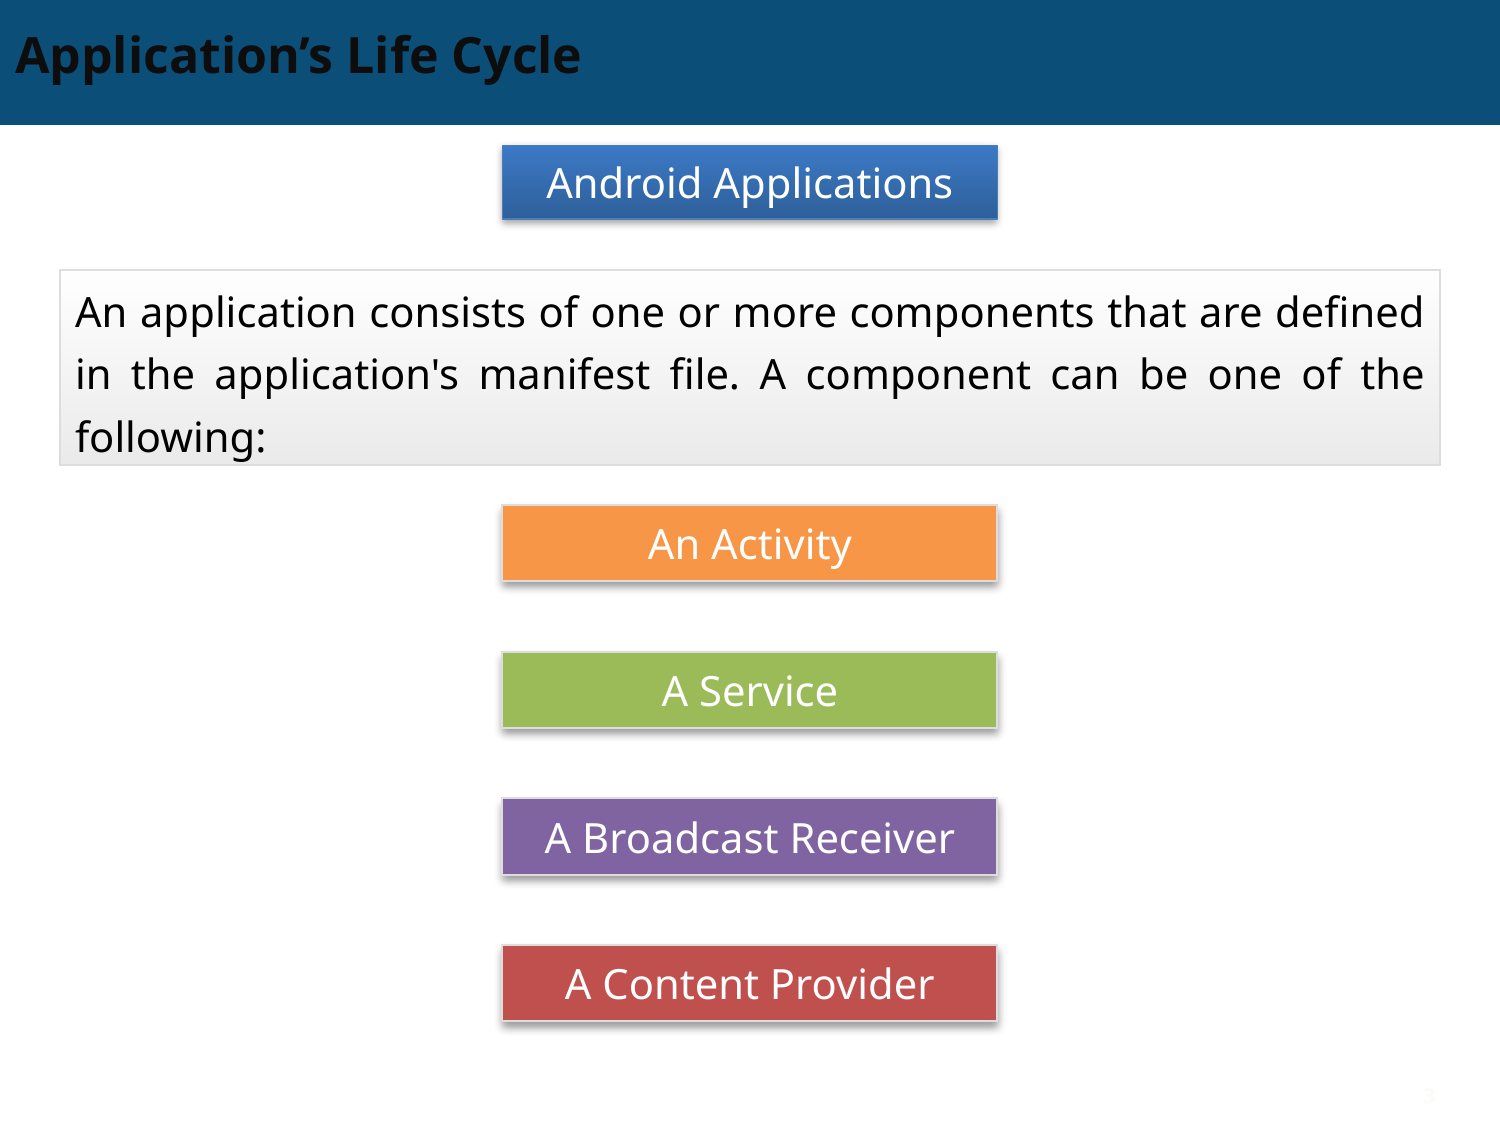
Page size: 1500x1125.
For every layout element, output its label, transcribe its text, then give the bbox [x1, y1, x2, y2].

text_box An Activity [502, 504, 998, 581]
title Application’s Life Cycle [0, 21, 1351, 86]
text_box Android Applications [502, 145, 998, 220]
text_box A Content Provider [502, 945, 998, 1022]
text_box A Broadcast Receiver [502, 798, 998, 875]
text_box A Service [502, 651, 998, 728]
text_box An application consists of one or more components that are defined in the application's manifest file. A component can be one of the following: [59, 269, 1440, 465]
